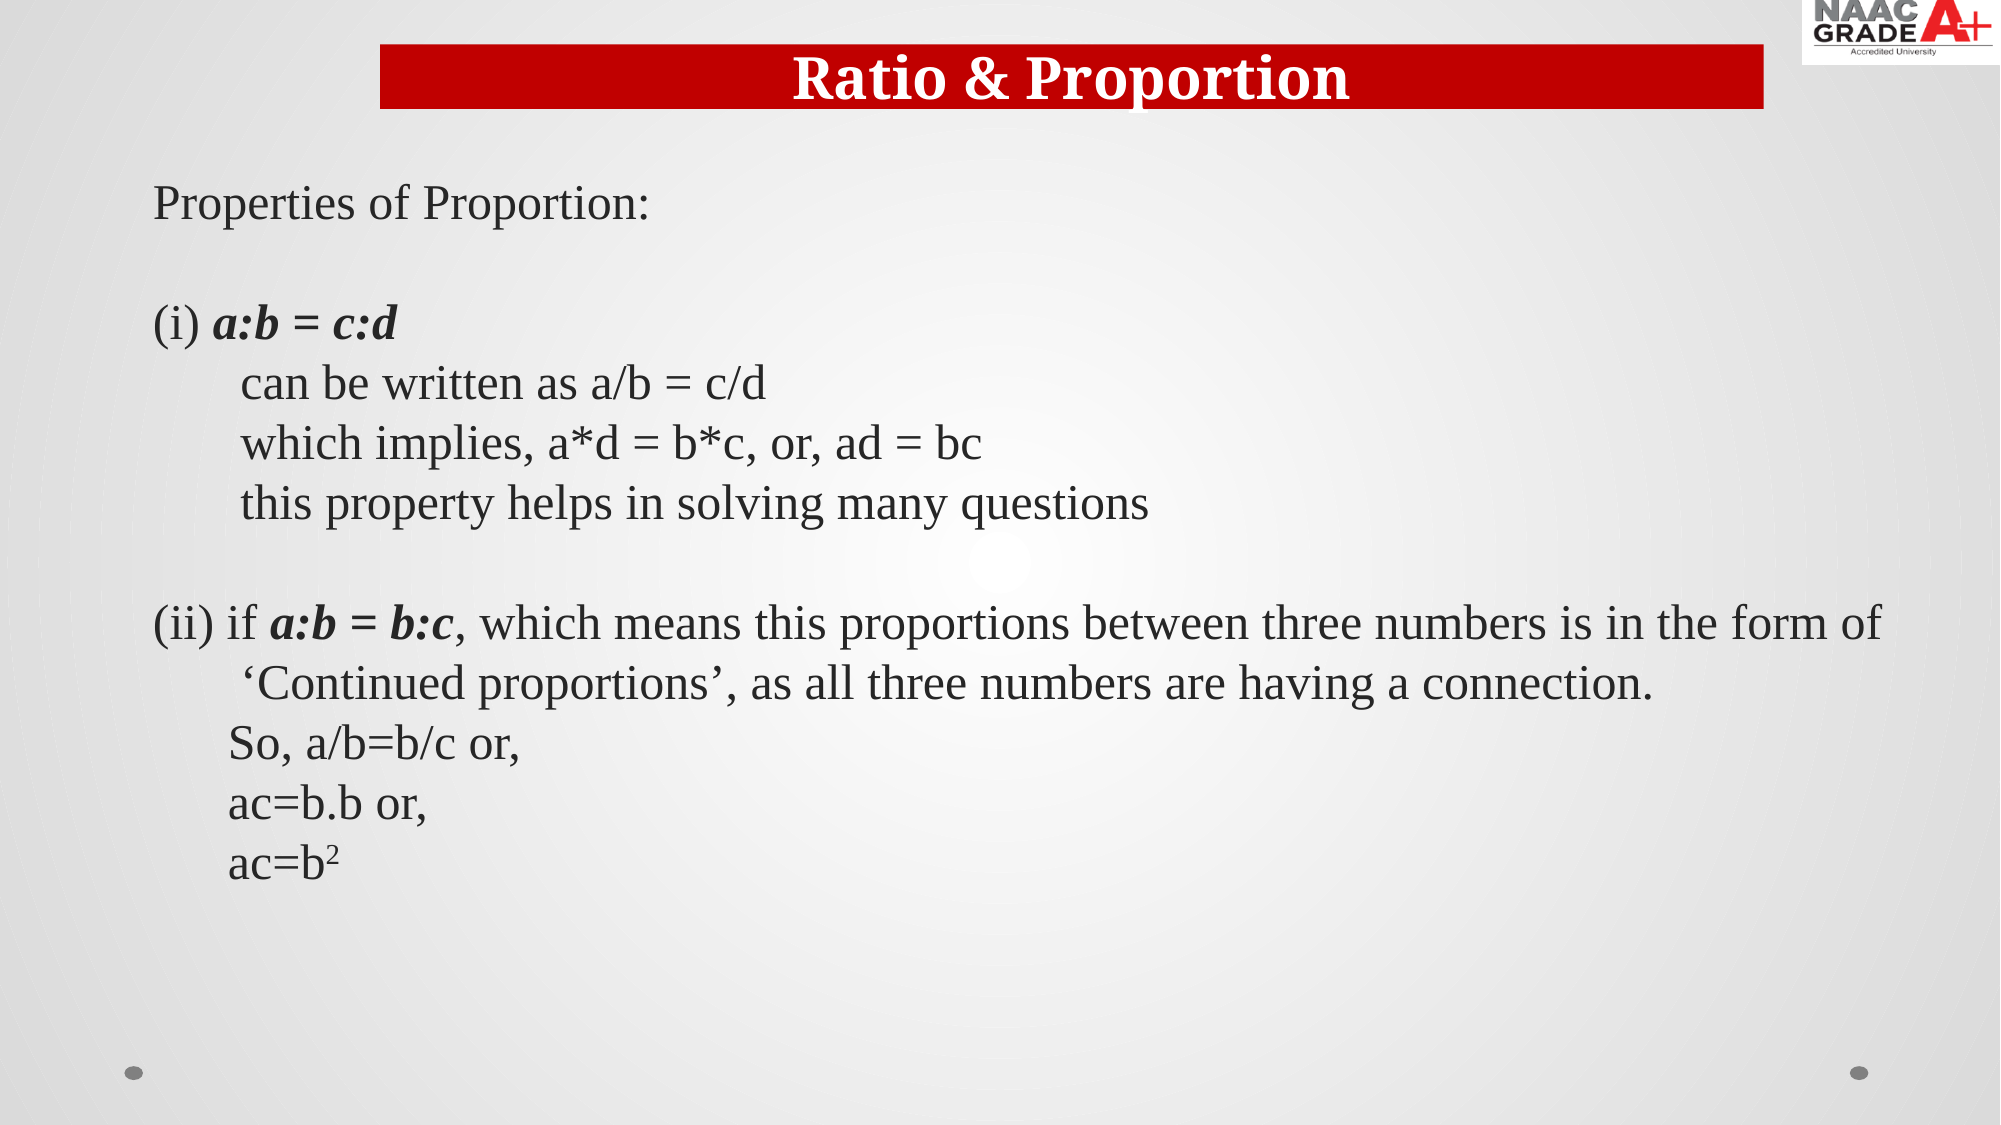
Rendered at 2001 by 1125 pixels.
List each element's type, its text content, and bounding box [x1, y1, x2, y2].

text_box Properties of Proportion: (i) a:b = c:d can be written as a/b = c/d which implies, a*d = b*c, or, ad = bc this property helps in solving many questions (ii) if a:b = b:c, which means this proportions between three numbers is in the form of ‘Continued proportions’, as all three numbers are having a connection. So, a/b=b/c or, ac=b.b or, ac=b2 [138, 162, 1925, 898]
text_box Ratio & Proportion [378, 42, 1766, 111]
picture [1801, 0, 2000, 65]
